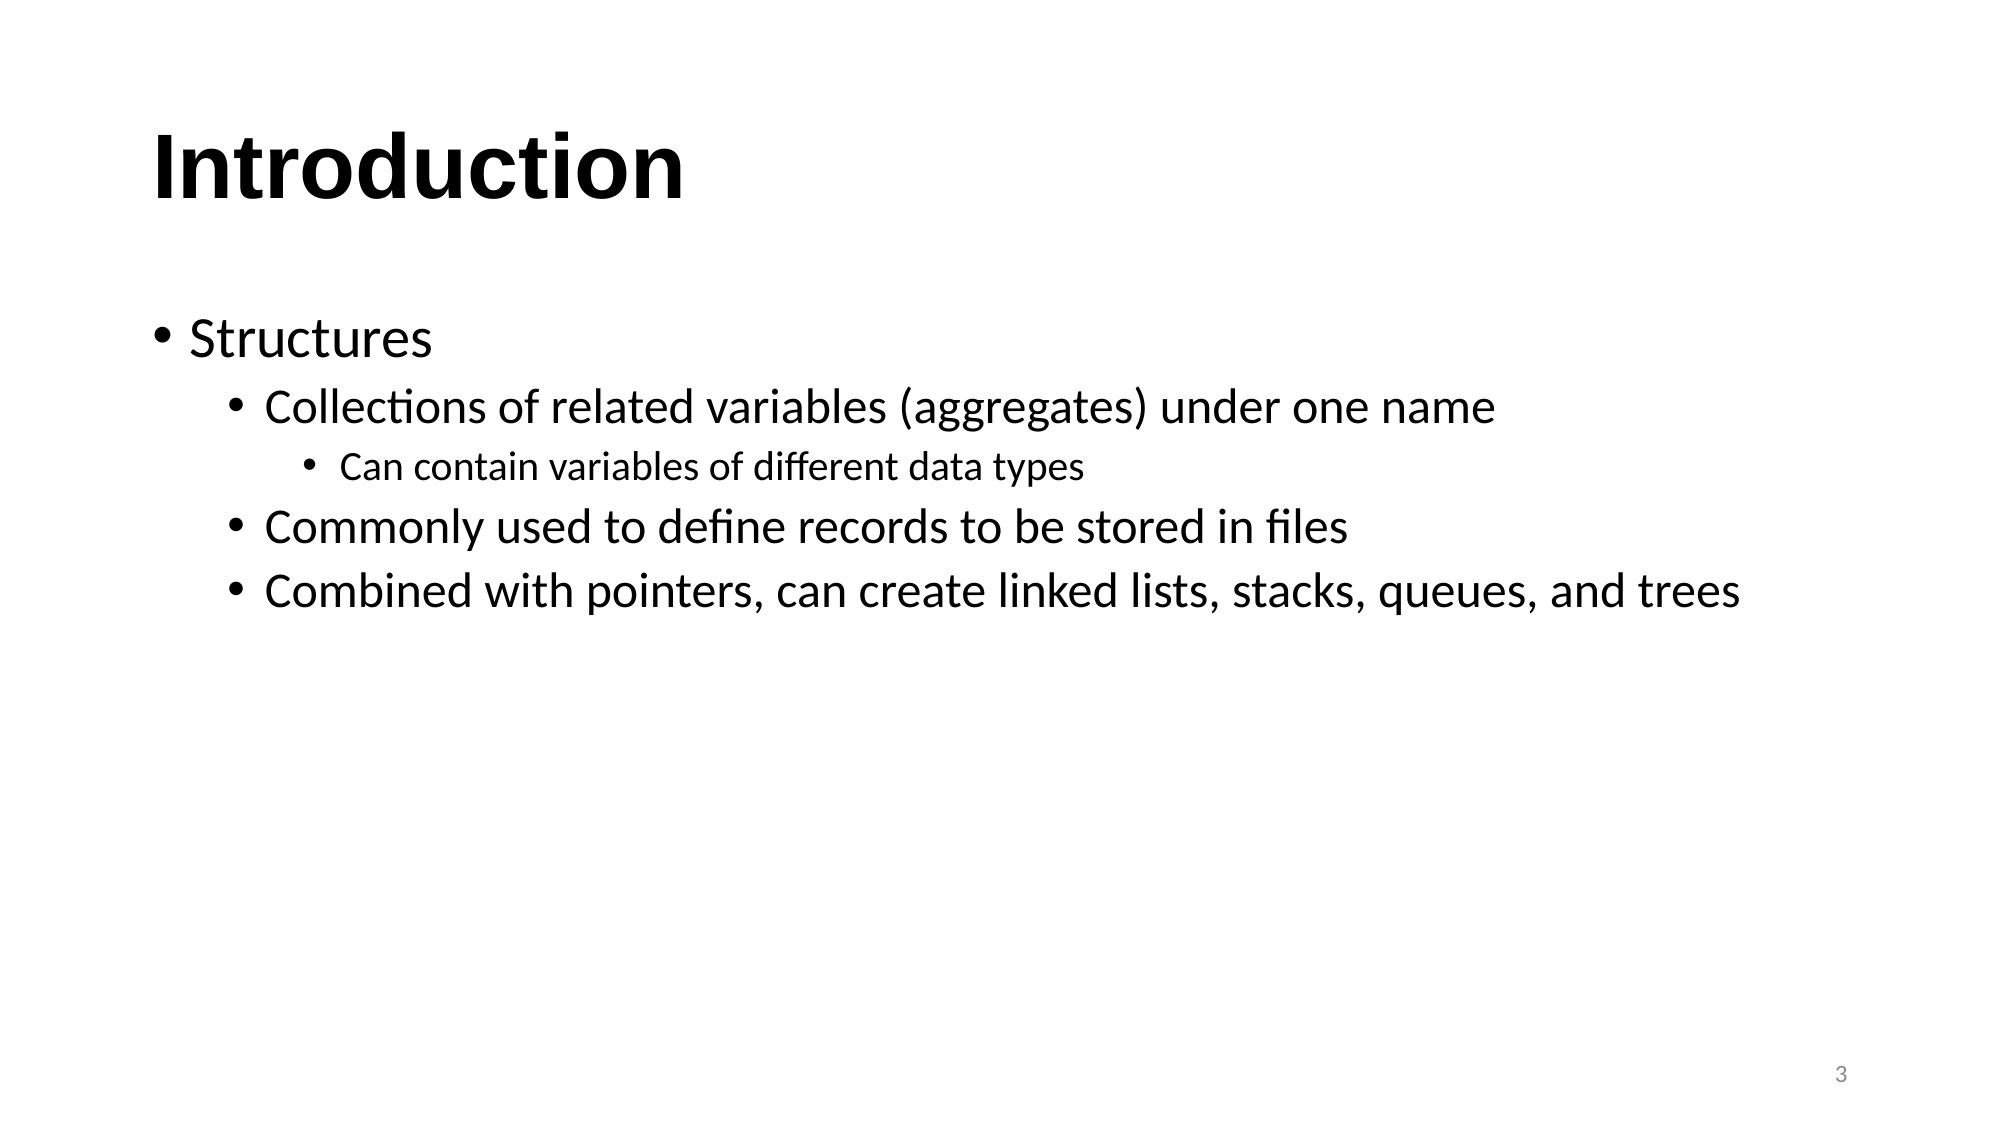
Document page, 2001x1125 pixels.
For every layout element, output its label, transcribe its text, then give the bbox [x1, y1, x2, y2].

slide_number 3 [1412, 1042, 1863, 1103]
title Introduction [137, 59, 1863, 278]
list Structures Collections of related variables (aggregates) under one name Can contain variables of different data types Commonly used to define records to be stored in files Combined with pointers, can create linked lists, stacks, queues, and trees [137, 299, 1863, 1014]
